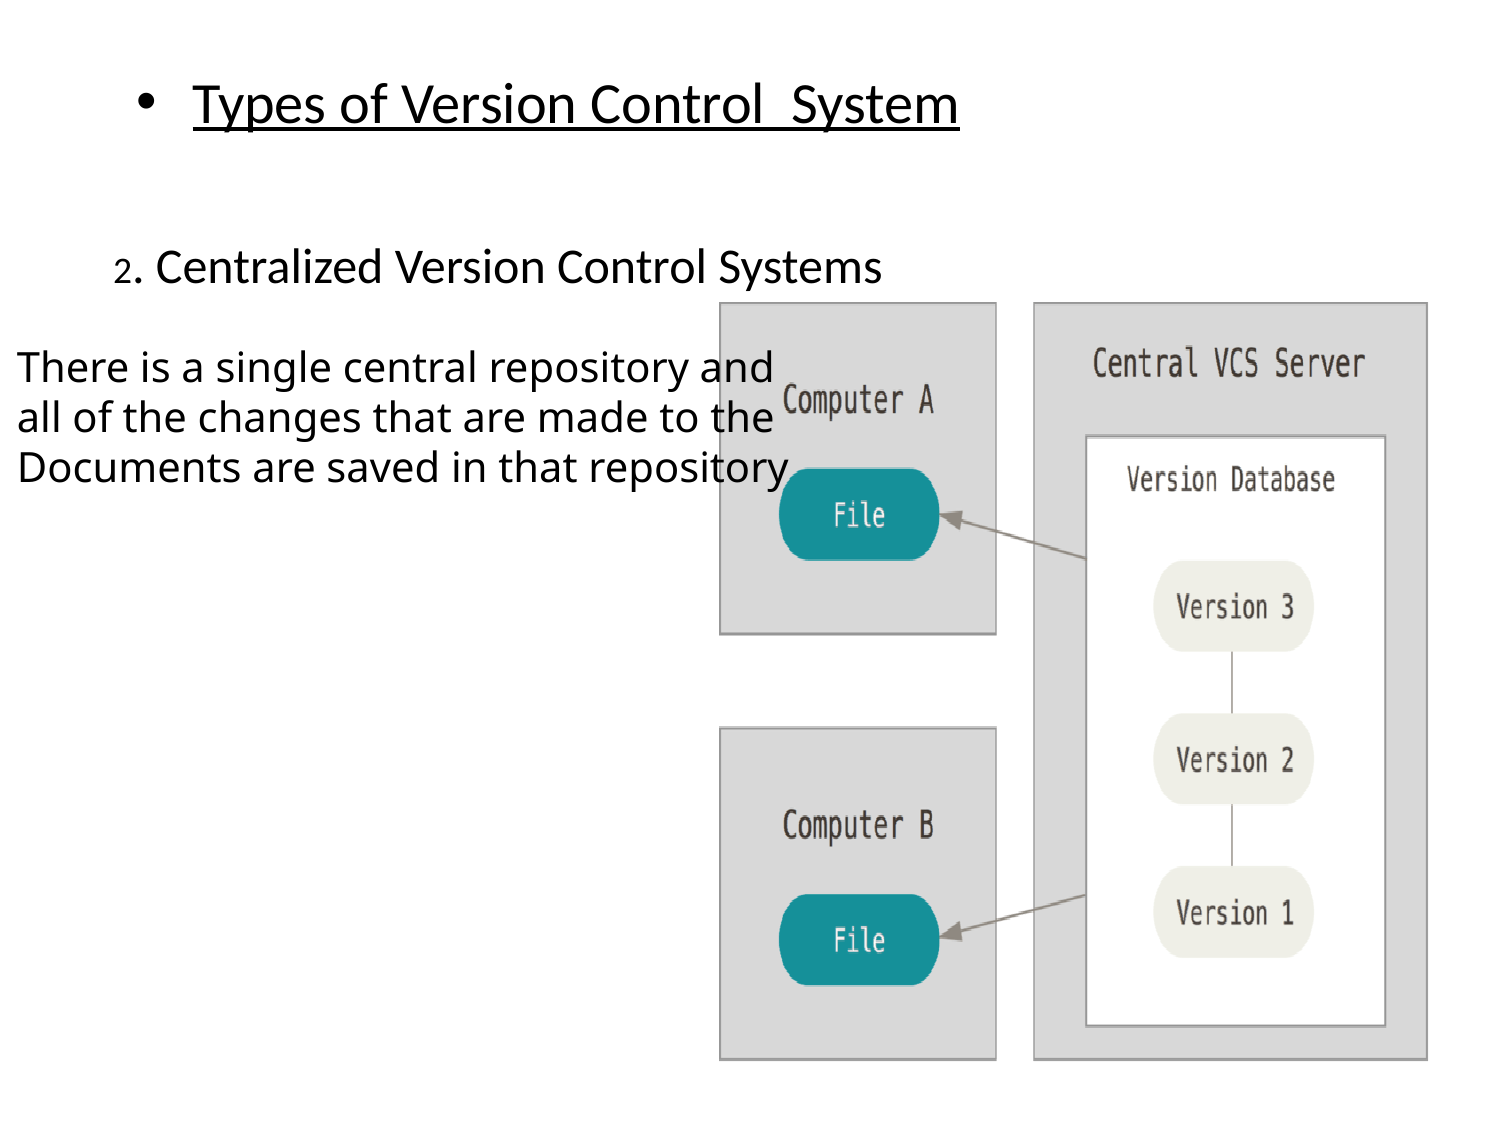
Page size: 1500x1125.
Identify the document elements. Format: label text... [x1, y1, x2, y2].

picture [718, 301, 1429, 1064]
text_box Types of Version Control System [121, 57, 976, 143]
text_box There is a single central repository and all of the changes that are made to the Documents are saved in that repository [2, 333, 713, 499]
text_box 2. Centralized Version Control Systems [98, 226, 898, 302]
